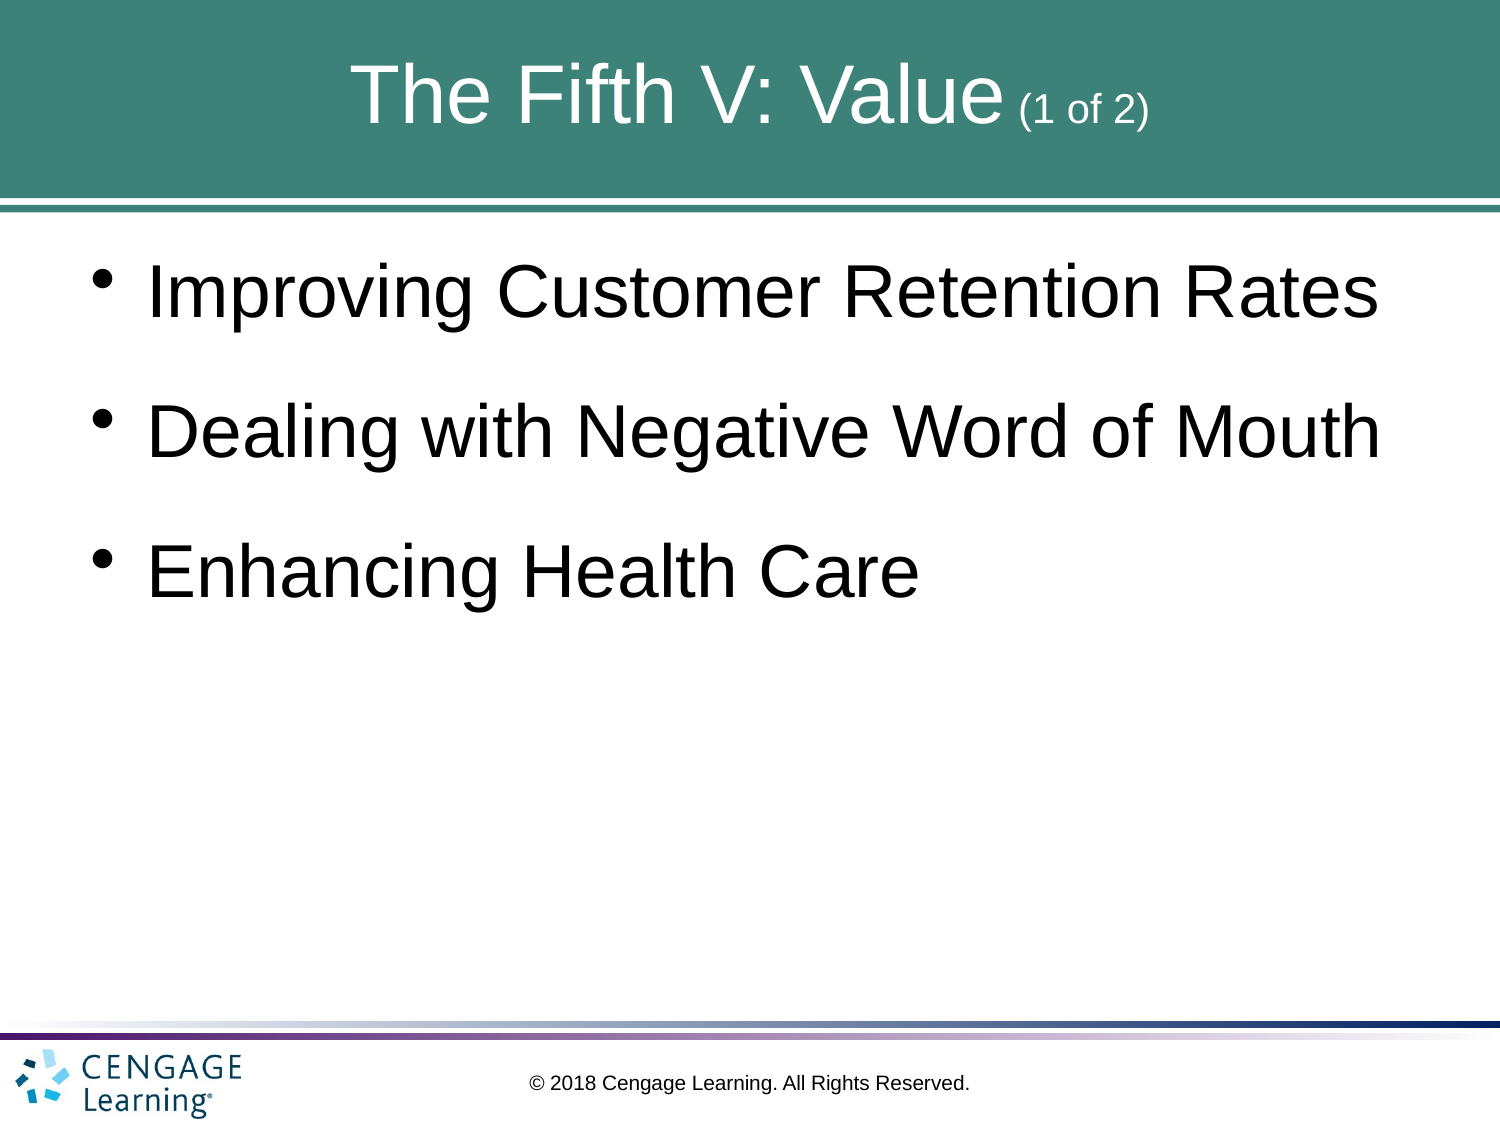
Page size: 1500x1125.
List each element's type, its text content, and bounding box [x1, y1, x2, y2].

title The Fifth V: Value (1 of 2) [37, 0, 1463, 181]
picture [15, 1049, 241, 1119]
list Improving Customer Retention Rates Dealing with Negative Word of Mouth Enhancing Health Care [74, 234, 1426, 1001]
